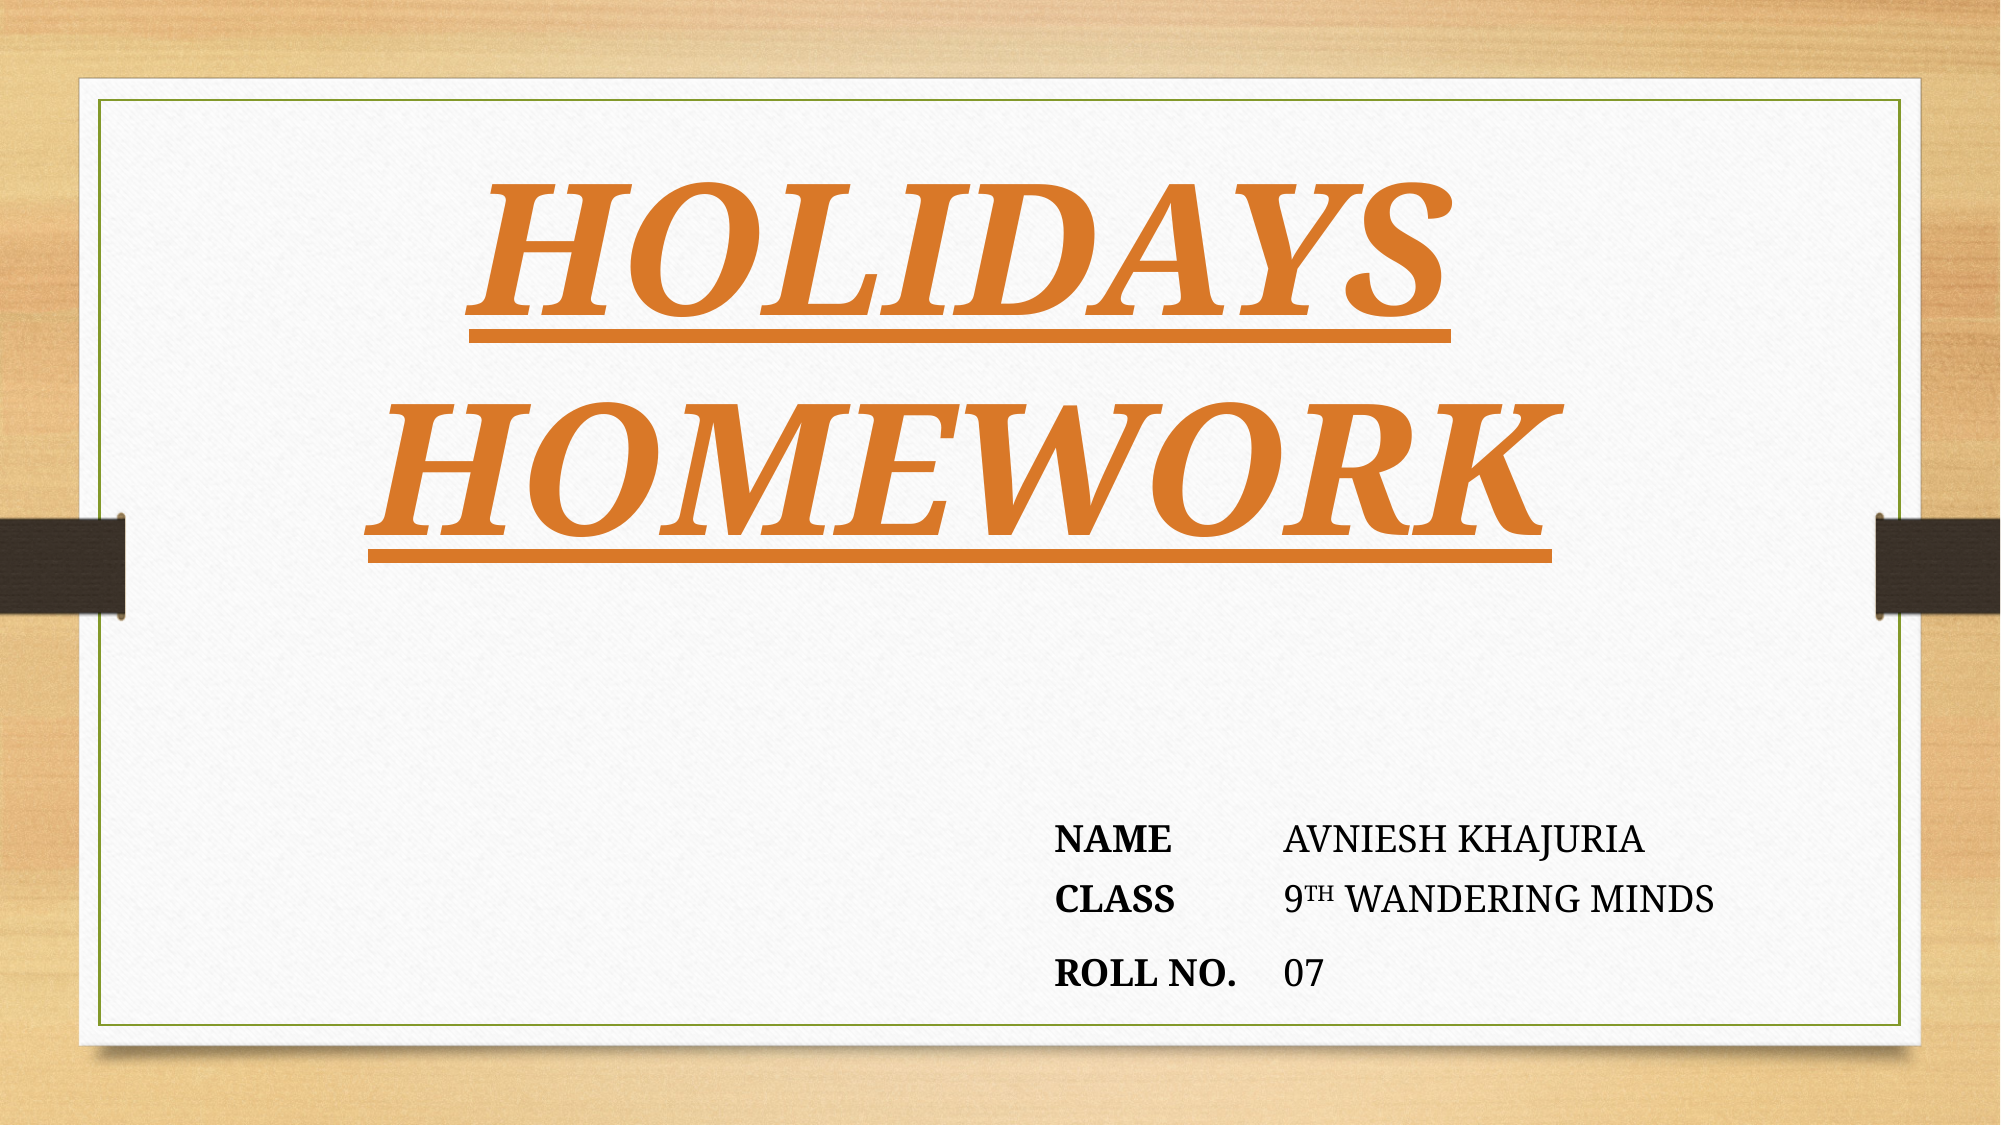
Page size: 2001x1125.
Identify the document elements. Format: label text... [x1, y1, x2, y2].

table_cell 07 [1268, 939, 1884, 999]
table_cell 9TH WANDERING MINDS [1268, 865, 1884, 939]
text_box HOLIDAYS HOMEWORK [173, 124, 1748, 580]
table_cell CLASS [1039, 865, 1268, 939]
table_header AVNIESH KHAJURIA [1268, 805, 1884, 865]
table_cell ROLL NO. [1039, 939, 1268, 999]
picture [0, 0, 2001, 1125]
table_header NAME [1039, 805, 1268, 865]
